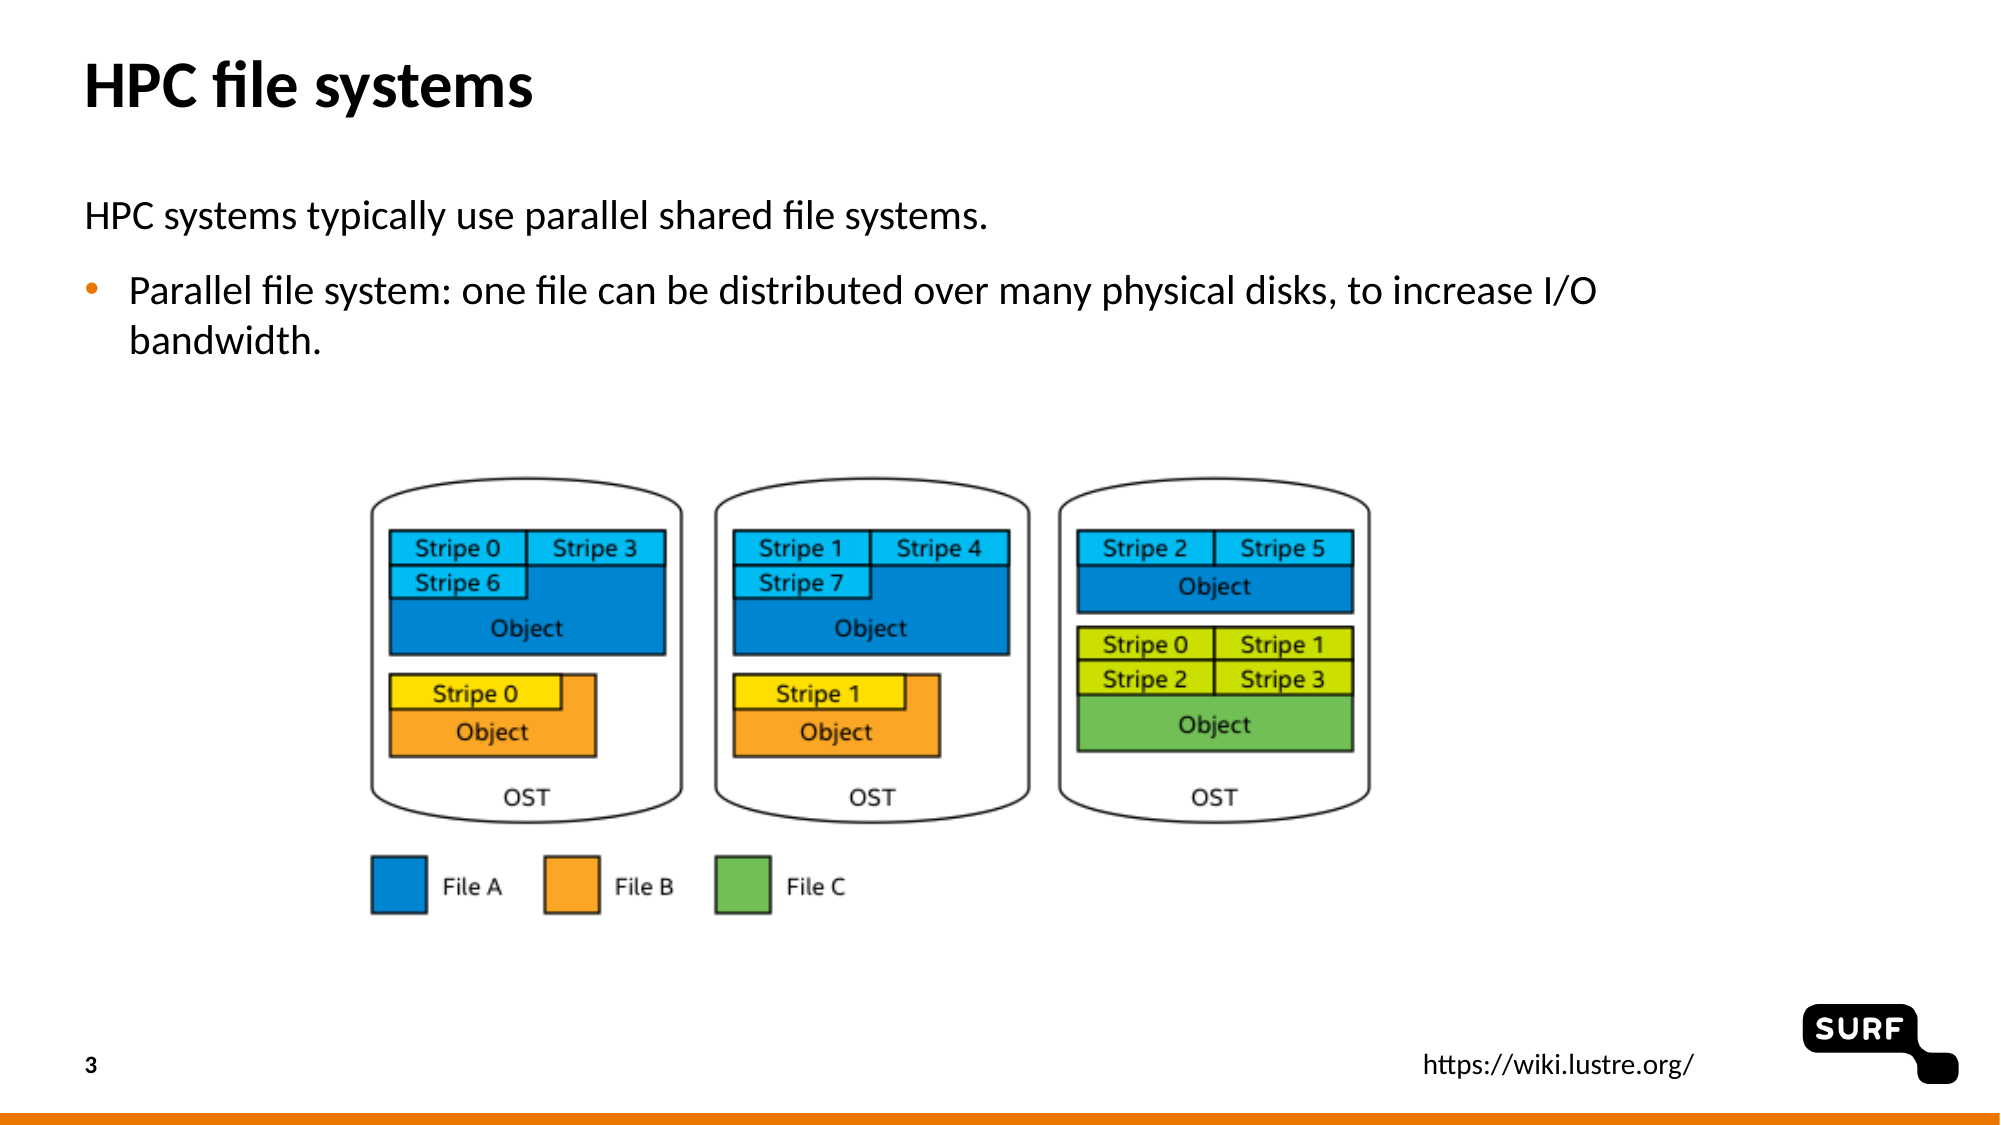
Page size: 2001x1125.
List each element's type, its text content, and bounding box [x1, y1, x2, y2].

text_box https://wiki.lustre.org/ [1408, 1038, 1794, 1089]
list HPC systems typically use parallel shared file systems. Parallel file system: one file can be distributed over many physical disks, to increase I/O bandwidth. [84, 187, 1706, 919]
picture [367, 473, 1375, 919]
slide_number 3 [84, 1045, 149, 1082]
picture [1802, 1004, 1959, 1084]
title HPC file systems [85, 44, 1914, 144]
